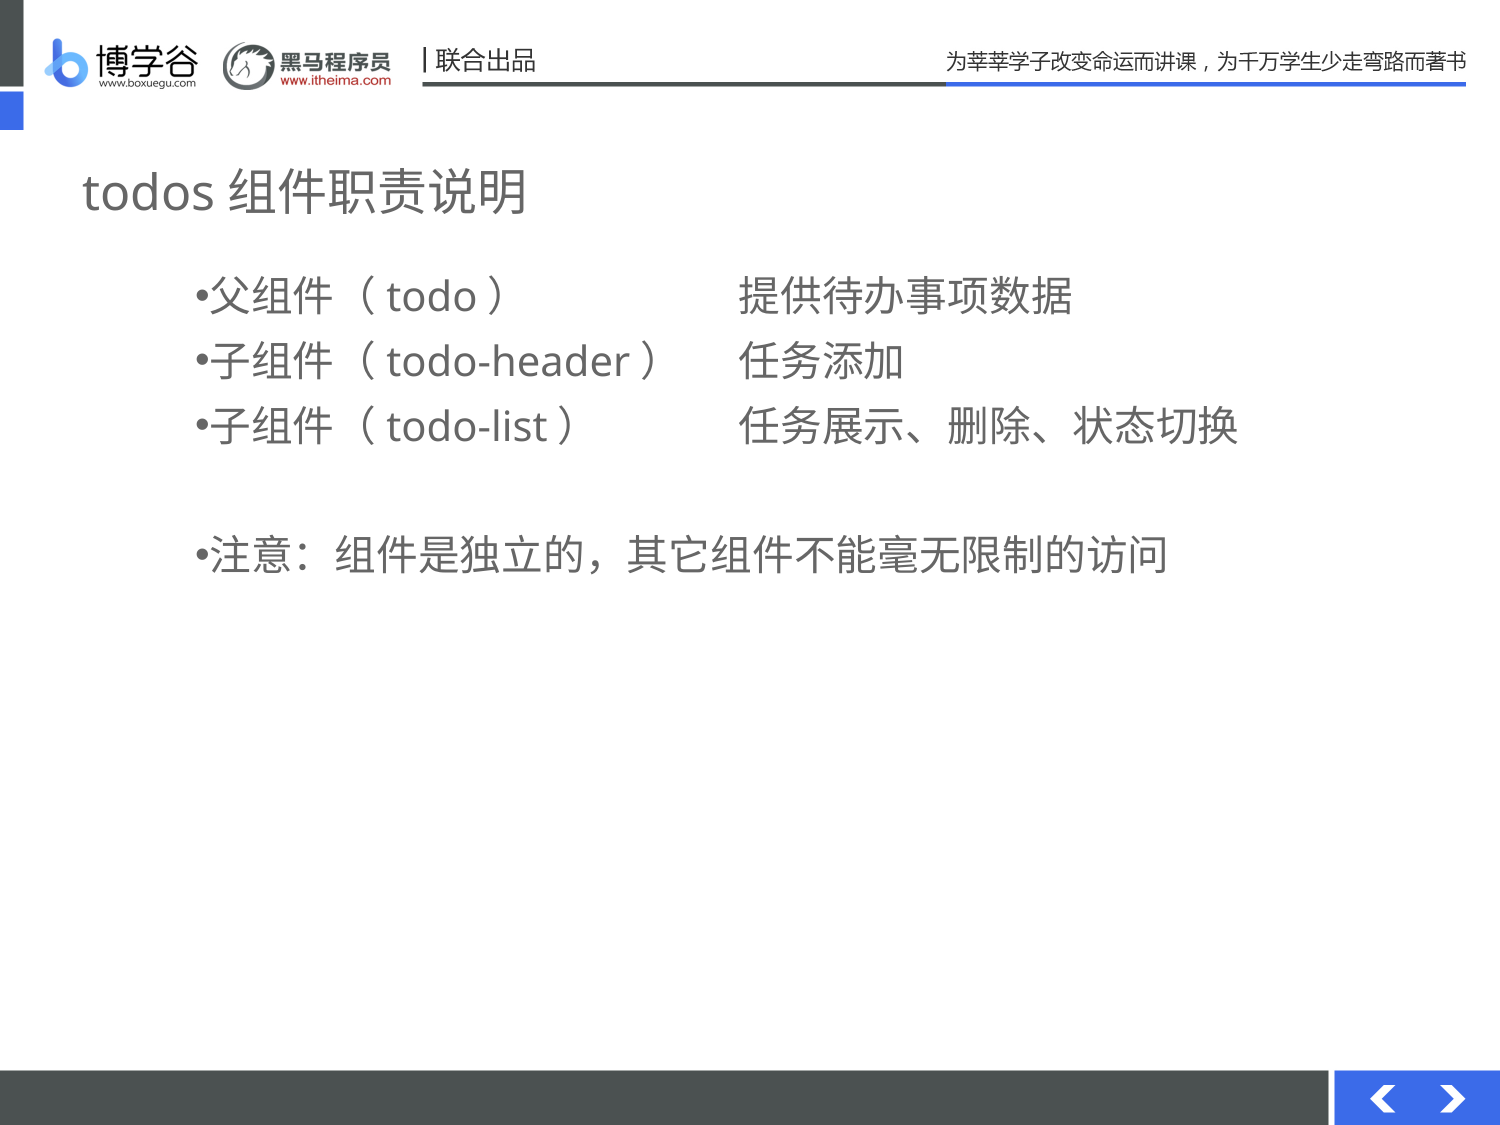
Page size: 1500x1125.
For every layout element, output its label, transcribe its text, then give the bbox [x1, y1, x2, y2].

title todos组件职责说明 [74, 127, 1426, 254]
picture [0, 0, 1500, 1125]
list 父组件（todo） 提供待办事项数据 子组件（todo-header） 任务添加 子组件（todo-list） 任务展示、删除、状态切换 注意：组件是独立的，其它组件不能毫无限制的访问 [74, 261, 1426, 1006]
